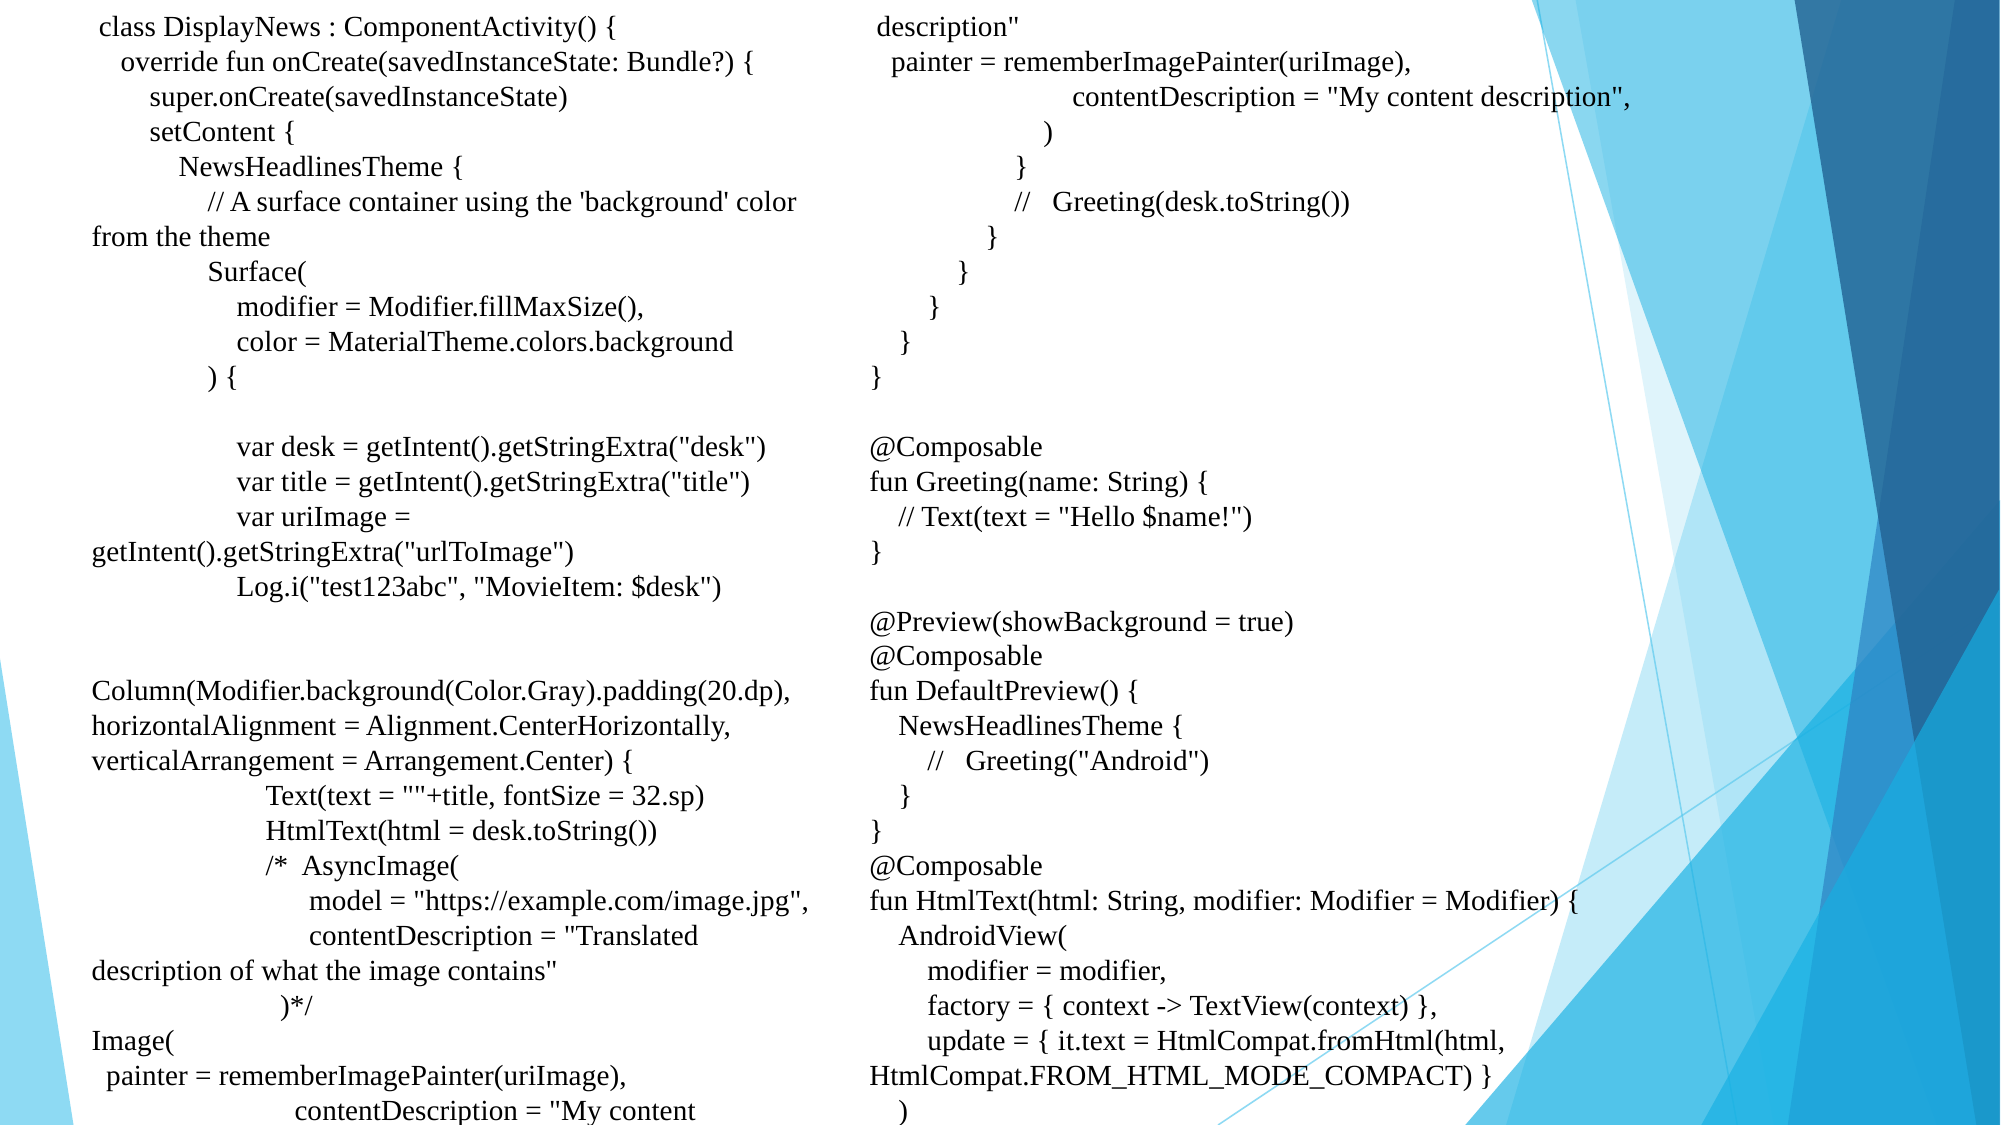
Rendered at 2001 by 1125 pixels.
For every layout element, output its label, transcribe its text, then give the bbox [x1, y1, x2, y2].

text_box description" painter = rememberImagePainter(uriImage), contentDescription = "My content description", ) } // Greeting(desk.toString()) } } } } } @Composable fun Greeting(name: String) { // Text(text = "Hello $name!") } @Preview(showBackground = true) @Composable fun DefaultPreview() { NewsHeadlinesTheme { // Greeting("Android") } } @Composable fun HtmlText(html: String, modifier: Modifier = Modifier) { AndroidView( modifier = modifier, factory = { context -> TextView(context) }, update = { it.text = HtmlCompat.fromHtml(html, HtmlCompat.FROM_HTML_MODE_COMPACT) } ) [854, 0, 1695, 1125]
text_box class DisplayNews : ComponentActivity() { override fun onCreate(savedInstanceState: Bundle?) { super.onCreate(savedInstanceState) setContent { NewsHeadlinesTheme { // A surface container using the 'background' color from the theme Surface( modifier = Modifier.fillMaxSize(), color = MaterialTheme.colors.background ) { var desk = getIntent().getStringExtra("desk") var title = getIntent().getStringExtra("title") var uriImage = getIntent().getStringExtra("urlToImage") Log.i("test123abc", "MovieItem: $desk") Column(Modifier.background(Color.Gray).padding(20.dp), horizontalAlignment = Alignment.CenterHorizontally, verticalArrangement = Arrangement.Center) { Text(text = ""+title, fontSize = 32.sp) HtmlText(html = desk.toString()) /* AsyncImage( model = "https://example.com/image.jpg", contentDescription = "Translated description of what the image contains" )*/ Image( painter = rememberImagePainter(uriImage), contentDescription = "My content [76, 0, 830, 1125]
